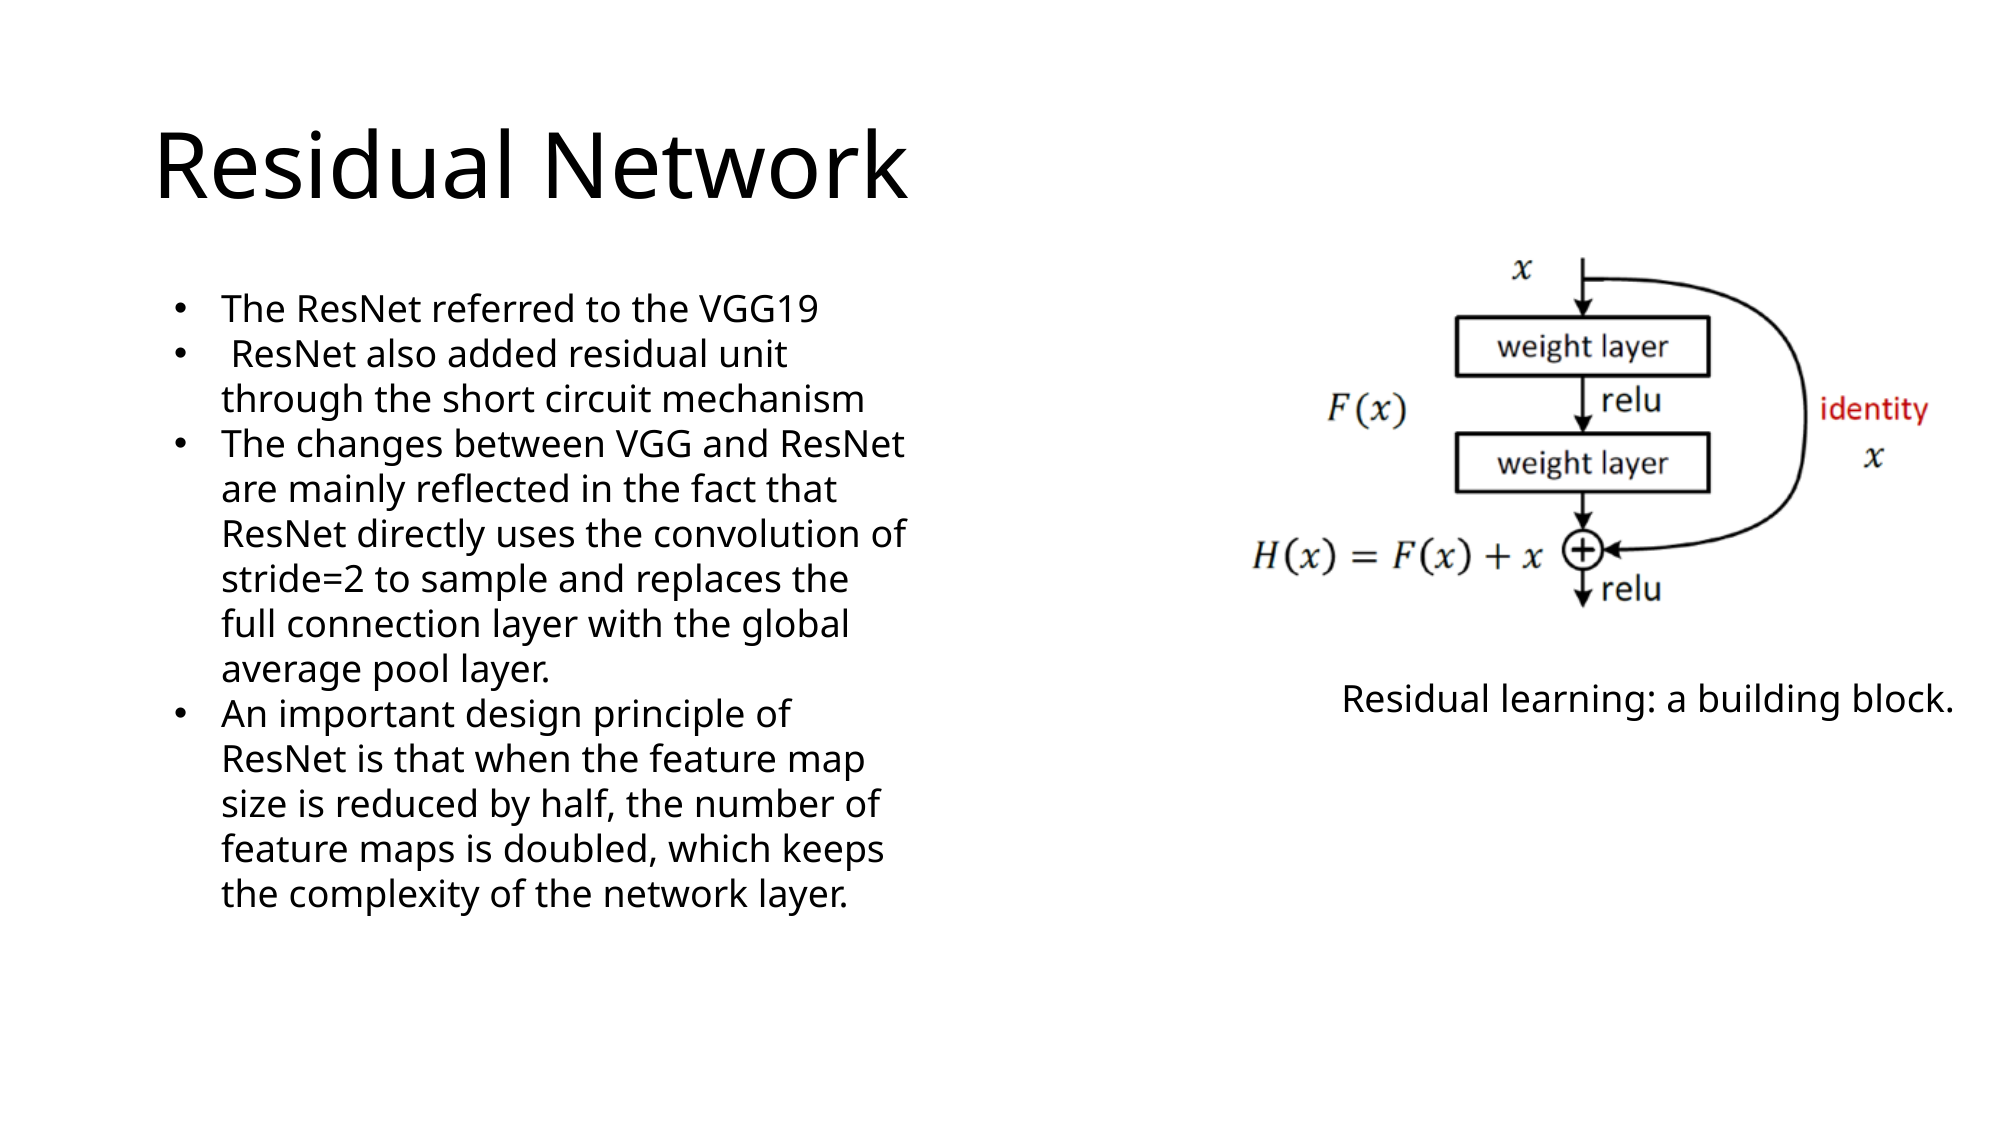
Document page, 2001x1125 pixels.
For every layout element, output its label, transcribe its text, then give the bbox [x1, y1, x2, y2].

title Residual Network [137, 59, 1863, 278]
text_box Residual learning: a building block. [1326, 667, 2000, 728]
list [1237, 236, 1932, 617]
text_box The ResNet referred to the VGG19 ResNet also added residual unit through the short circuit mechanism The changes between VGG and ResNet are mainly reflected in the fact that ResNet directly uses the convolution of stride=2 to sample and replaces the full connection layer with the global average pool layer. An important design principle of ResNet is that when the feature map size is reduced by half, the number of feature maps is doubled, which keeps the complexity of the network layer. [159, 277, 926, 922]
